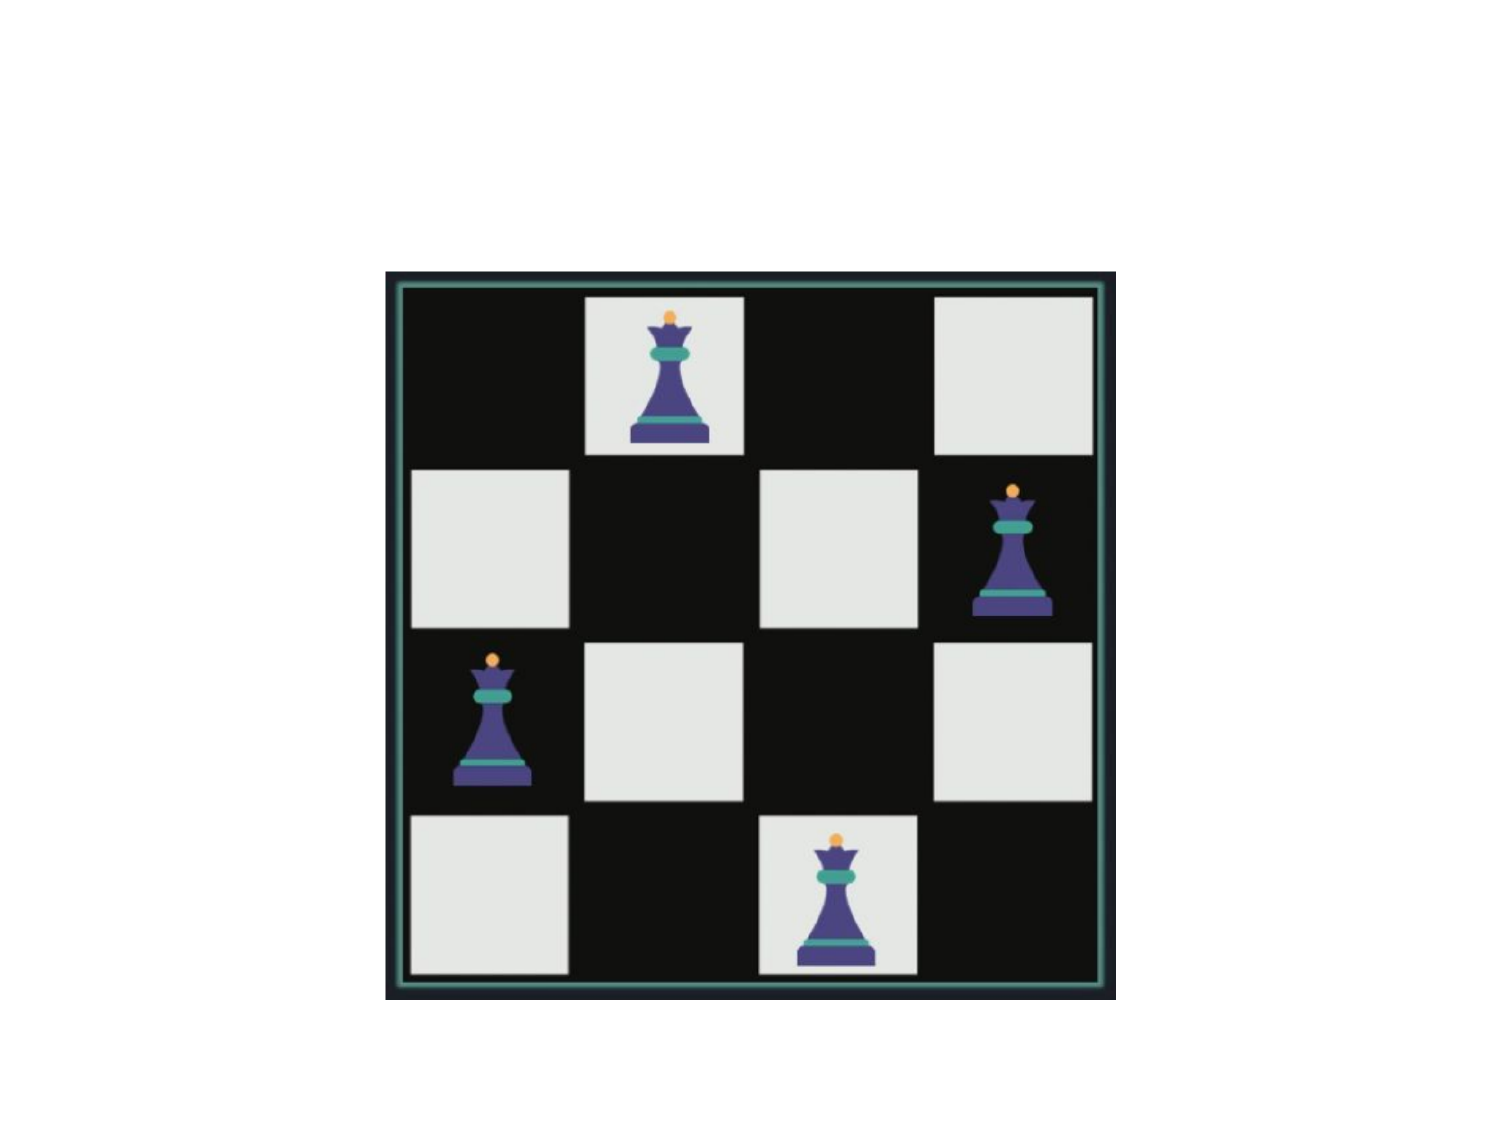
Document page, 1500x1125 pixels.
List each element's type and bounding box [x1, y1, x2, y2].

list [375, 262, 1125, 1006]
